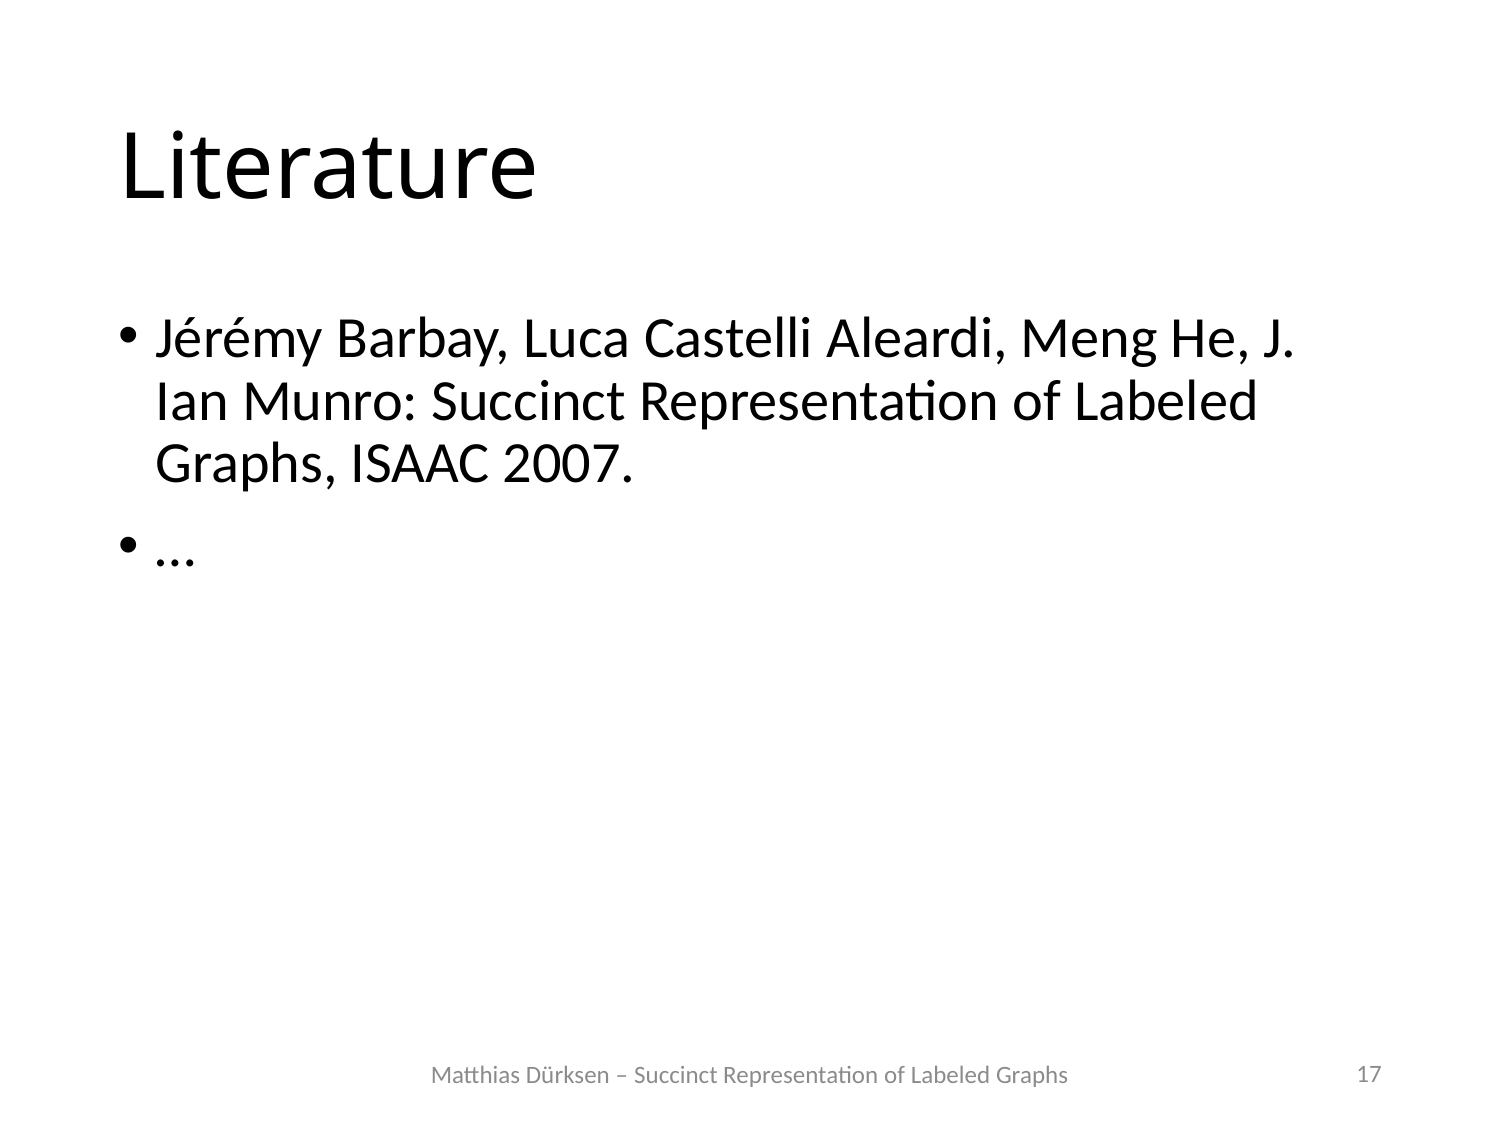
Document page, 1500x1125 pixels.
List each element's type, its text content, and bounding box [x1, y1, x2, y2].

title Literature [103, 59, 1397, 278]
footer Matthias Dürksen – Succinct Representation of Labeled Graphs [381, 1043, 1119, 1104]
list Jérémy Barbay, Luca Castelli Aleardi, Meng He, J. Ian Munro: Succinct Representation of Labeled Graphs, ISAAC 2007. … [103, 299, 1397, 1014]
slide_number 17 [1059, 1042, 1397, 1103]
